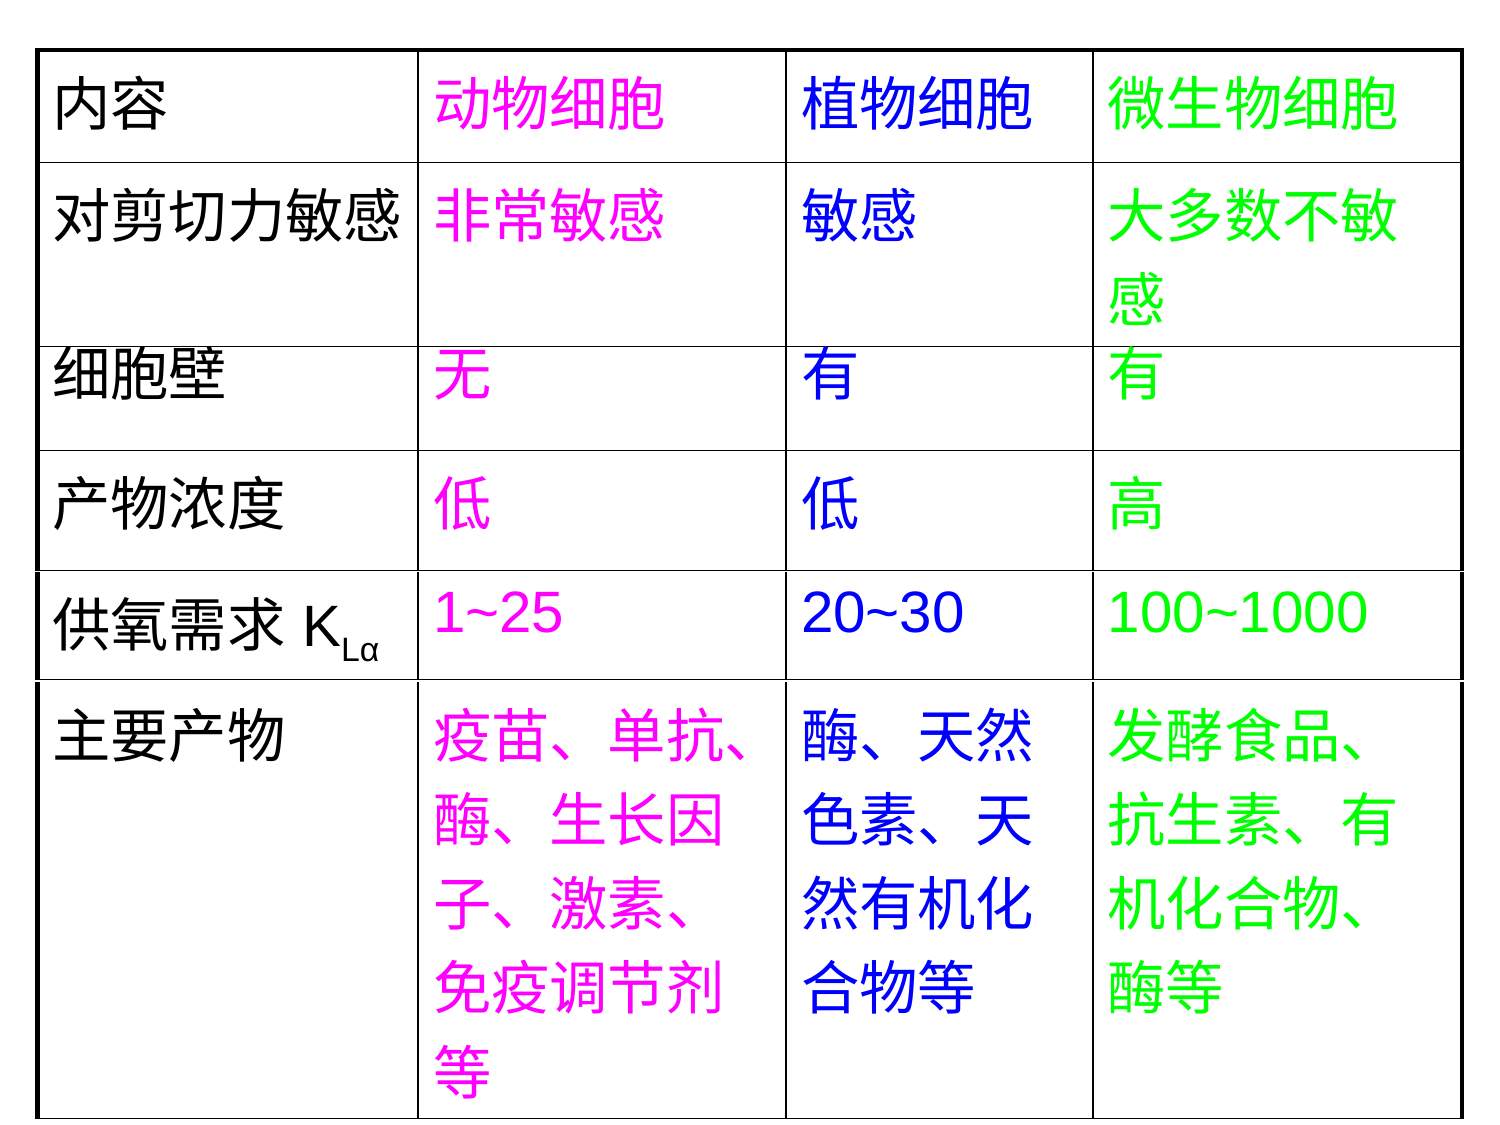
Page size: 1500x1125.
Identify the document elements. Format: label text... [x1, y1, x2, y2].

table_header 微生物细胞 [1094, 52, 1460, 162]
table_header 对剪切力敏感 [40, 163, 417, 320]
table_header 高 [1094, 450, 1460, 570]
table_header 有 [787, 320, 1092, 450]
table_header 低 [787, 450, 1092, 570]
table_header 低 [419, 450, 785, 570]
table_header 动物细胞 [419, 52, 785, 162]
table_header 酶、天然色素、天然有机化合物等 [787, 682, 1092, 1118]
table_header 发酵食品、抗生素、有机化合物、酶等 [1094, 682, 1460, 1118]
table_header 供氧需求KLα [40, 572, 417, 679]
table_header 100~1000 [1094, 572, 1460, 679]
table_header 无 [419, 320, 785, 450]
table_header 1~25 [419, 572, 785, 679]
table_header 20~30 [787, 572, 1092, 679]
table_header 疫苗、单抗、酶、生长因子、激素、免疫调节剂等 [419, 682, 785, 1118]
table_header 植物细胞 [787, 52, 1092, 162]
table_header 主要产物 [40, 682, 417, 1118]
table_header 敏感 [787, 163, 1092, 320]
table_header 大多数不敏感 [1094, 163, 1460, 320]
table_header 细胞壁 [40, 320, 417, 450]
table_header 内容 [40, 52, 417, 162]
table_header 有 [1094, 320, 1460, 450]
table_header 非常敏感 [419, 163, 785, 320]
table_header 产物浓度 [40, 450, 417, 570]
